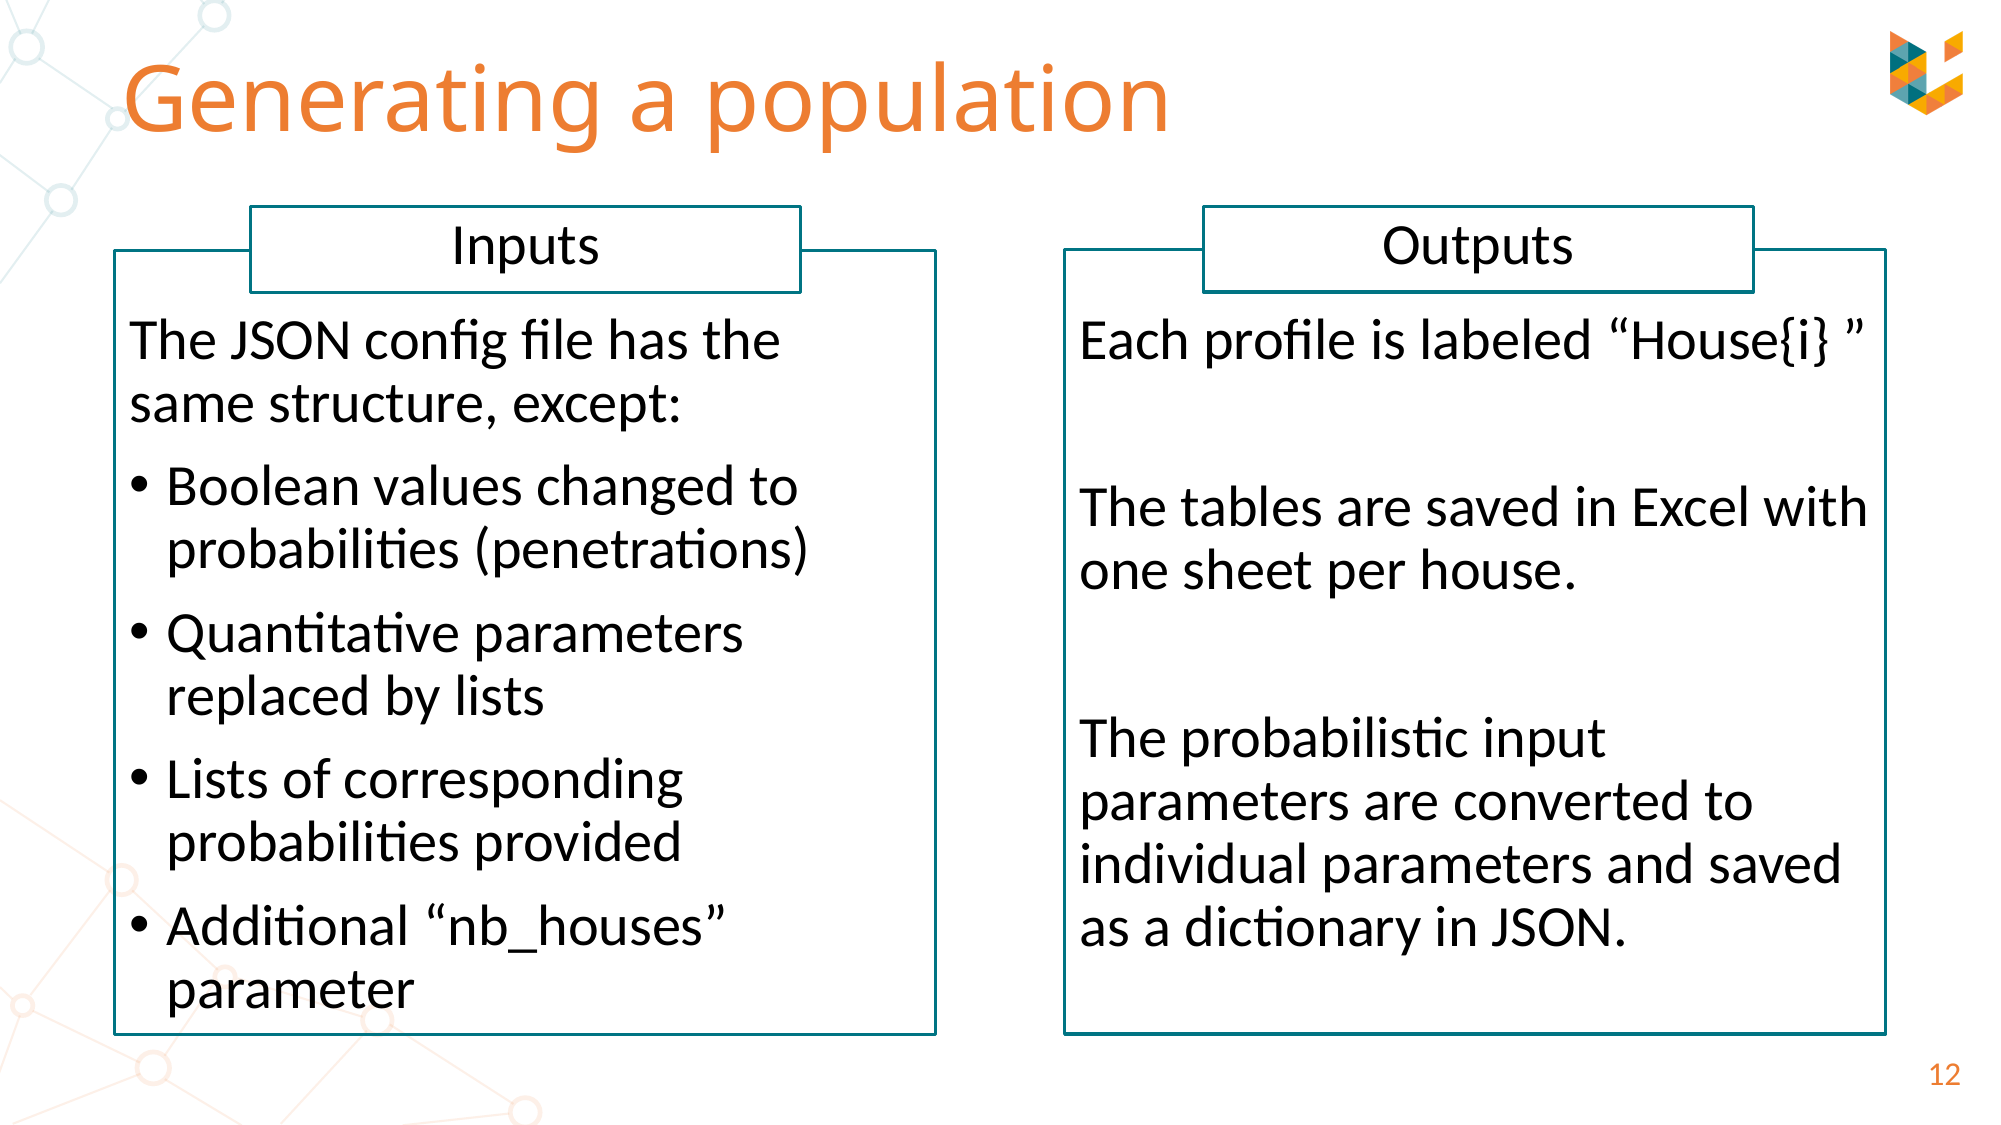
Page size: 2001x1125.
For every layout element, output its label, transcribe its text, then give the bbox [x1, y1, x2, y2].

list Inputs [249, 205, 802, 294]
picture [1858, 0, 1977, 136]
list Outputs [1202, 205, 1755, 294]
list The JSON config file has the same structure, except: Boolean values changed to probabilities (penetrations) Quantitative parameters replaced by lists Lists of corresponding probabilities provided Additional “nb_houses” parameter [113, 249, 937, 1036]
title Generating a population [106, 5, 1914, 199]
slide_number 12 [1858, 1041, 1977, 1102]
list Each profile is labeled “House{i} ” The tables are saved in Excel with one sheet per house. The probabilistic input parameters are converted to individual parameters and saved as a dictionary in JSON. [1063, 248, 1887, 1036]
